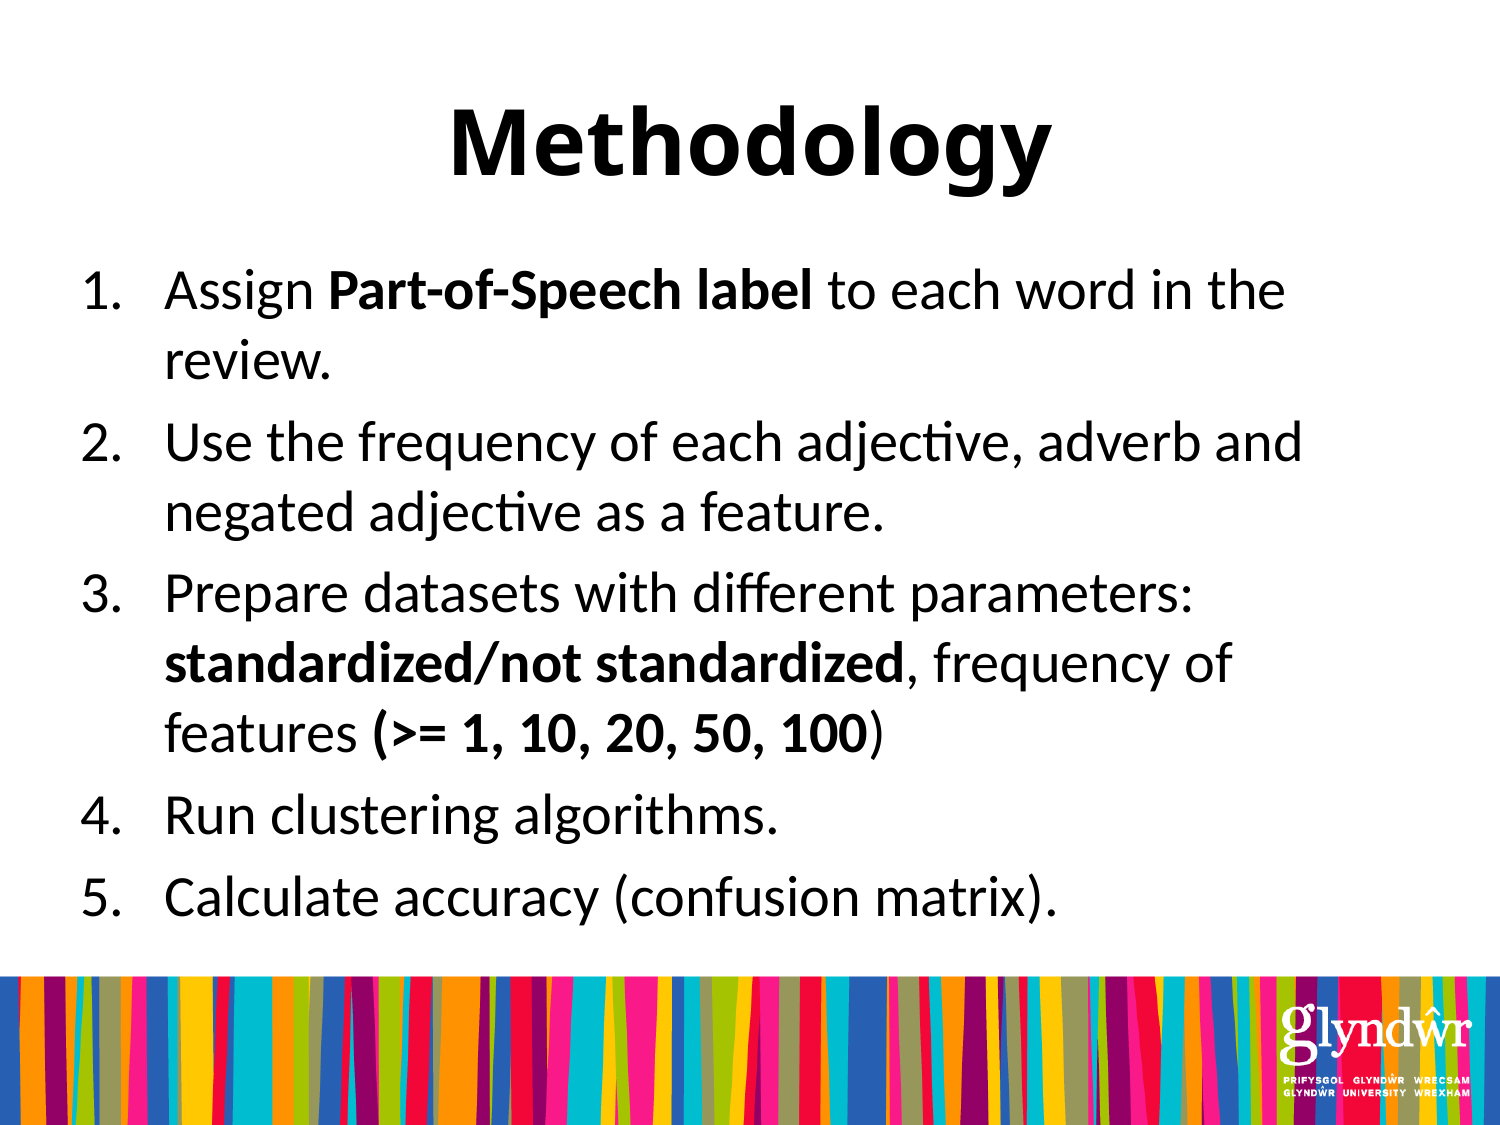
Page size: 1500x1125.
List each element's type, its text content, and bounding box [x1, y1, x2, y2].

title Methodology [75, 45, 1425, 233]
picture [0, 798, 1500, 1125]
list Assign Part-of-Speech label to each word in the review. Use the frequency of each adjective, adverb and negated adjective as a feature. Prepare datasets with different parameters: standardized/not standardized, frequency of features (>= 1, 10, 20, 50, 100) Run clustering algorithms. Calculate accuracy (confusion matrix). [64, 243, 1415, 858]
